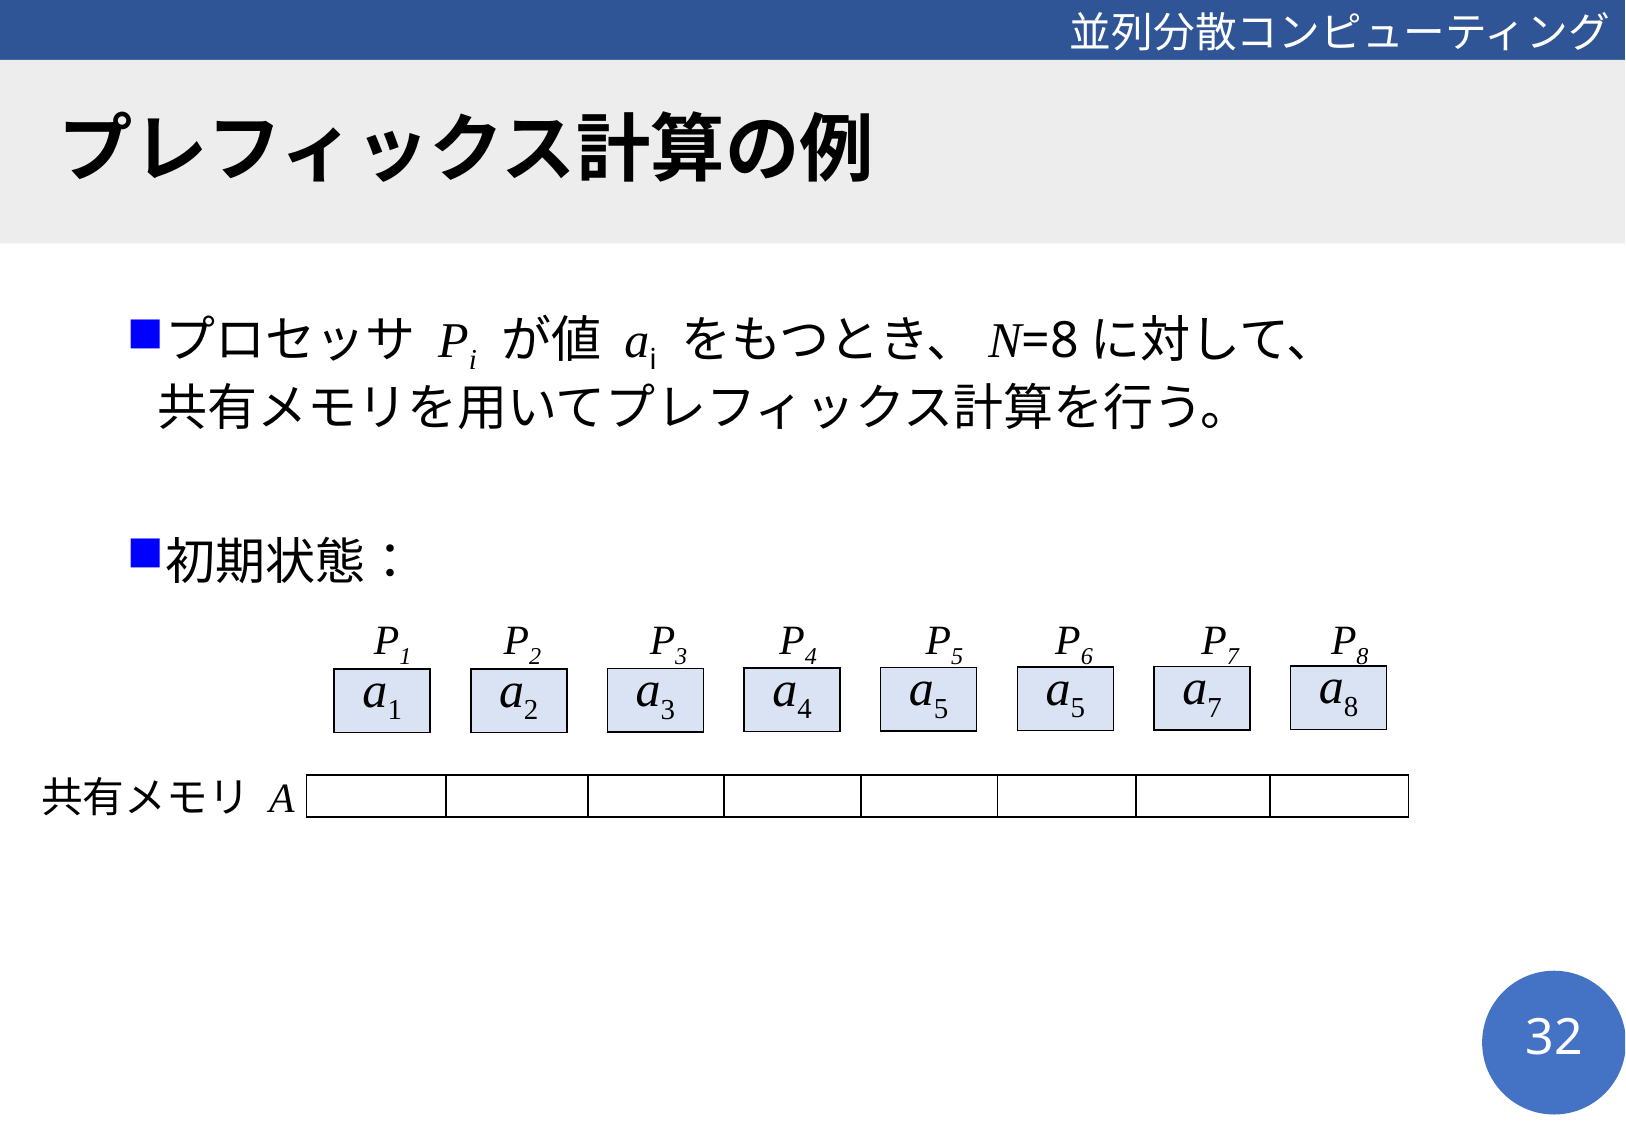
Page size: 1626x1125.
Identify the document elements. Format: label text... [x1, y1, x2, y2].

title プレフィックス計算の例 [0, 59, 1625, 244]
text_box P3 [613, 605, 724, 677]
text_box P4 [764, 605, 832, 667]
text_box a5 [1017, 666, 1114, 731]
text_box [588, 775, 724, 817]
text_box [861, 775, 997, 817]
text_box a2 [470, 669, 567, 733]
slide_number 32 [1483, 1008, 1625, 1069]
text_box [306, 775, 446, 817]
text_box P8 [1316, 605, 1384, 665]
text_box 共有メモリ A [26, 763, 310, 829]
text_box a8 [1290, 665, 1387, 730]
text_box a7 [1153, 666, 1250, 731]
text_box [724, 775, 861, 817]
text_box [1136, 775, 1269, 817]
text_box [446, 775, 588, 817]
text_box [1269, 775, 1409, 817]
text_box a3 [607, 668, 704, 733]
text_box P2 [488, 605, 557, 669]
text_box P1 [338, 605, 448, 677]
text_box P5 [889, 605, 1000, 677]
text_box P6 [1040, 605, 1108, 666]
text_box P7 [1165, 605, 1275, 677]
text_box a4 [744, 667, 841, 732]
list プロセッサ Pi が値 ai をもつとき、N=8に対して、 共有メモリを用いてプレフィックス計算を行う。 初期状態： [111, 299, 1514, 1014]
text_box [997, 775, 1136, 817]
text_box a5 [880, 667, 977, 732]
text_box a1 [334, 669, 431, 733]
